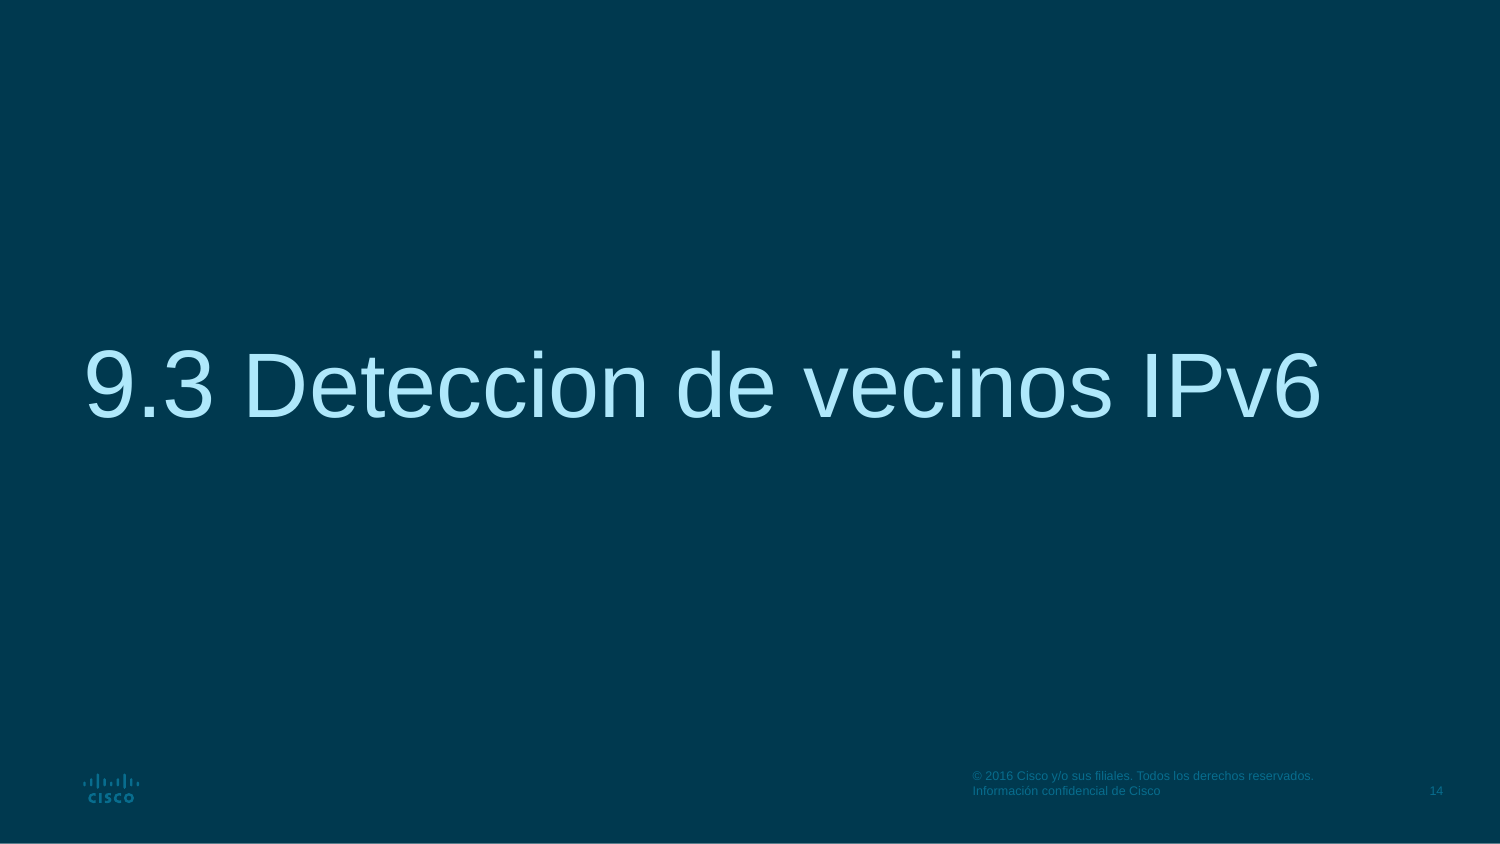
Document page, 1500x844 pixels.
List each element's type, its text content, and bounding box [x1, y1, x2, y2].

title 9.3 Deteccion de vecinos IPv6 [68, 293, 1356, 446]
